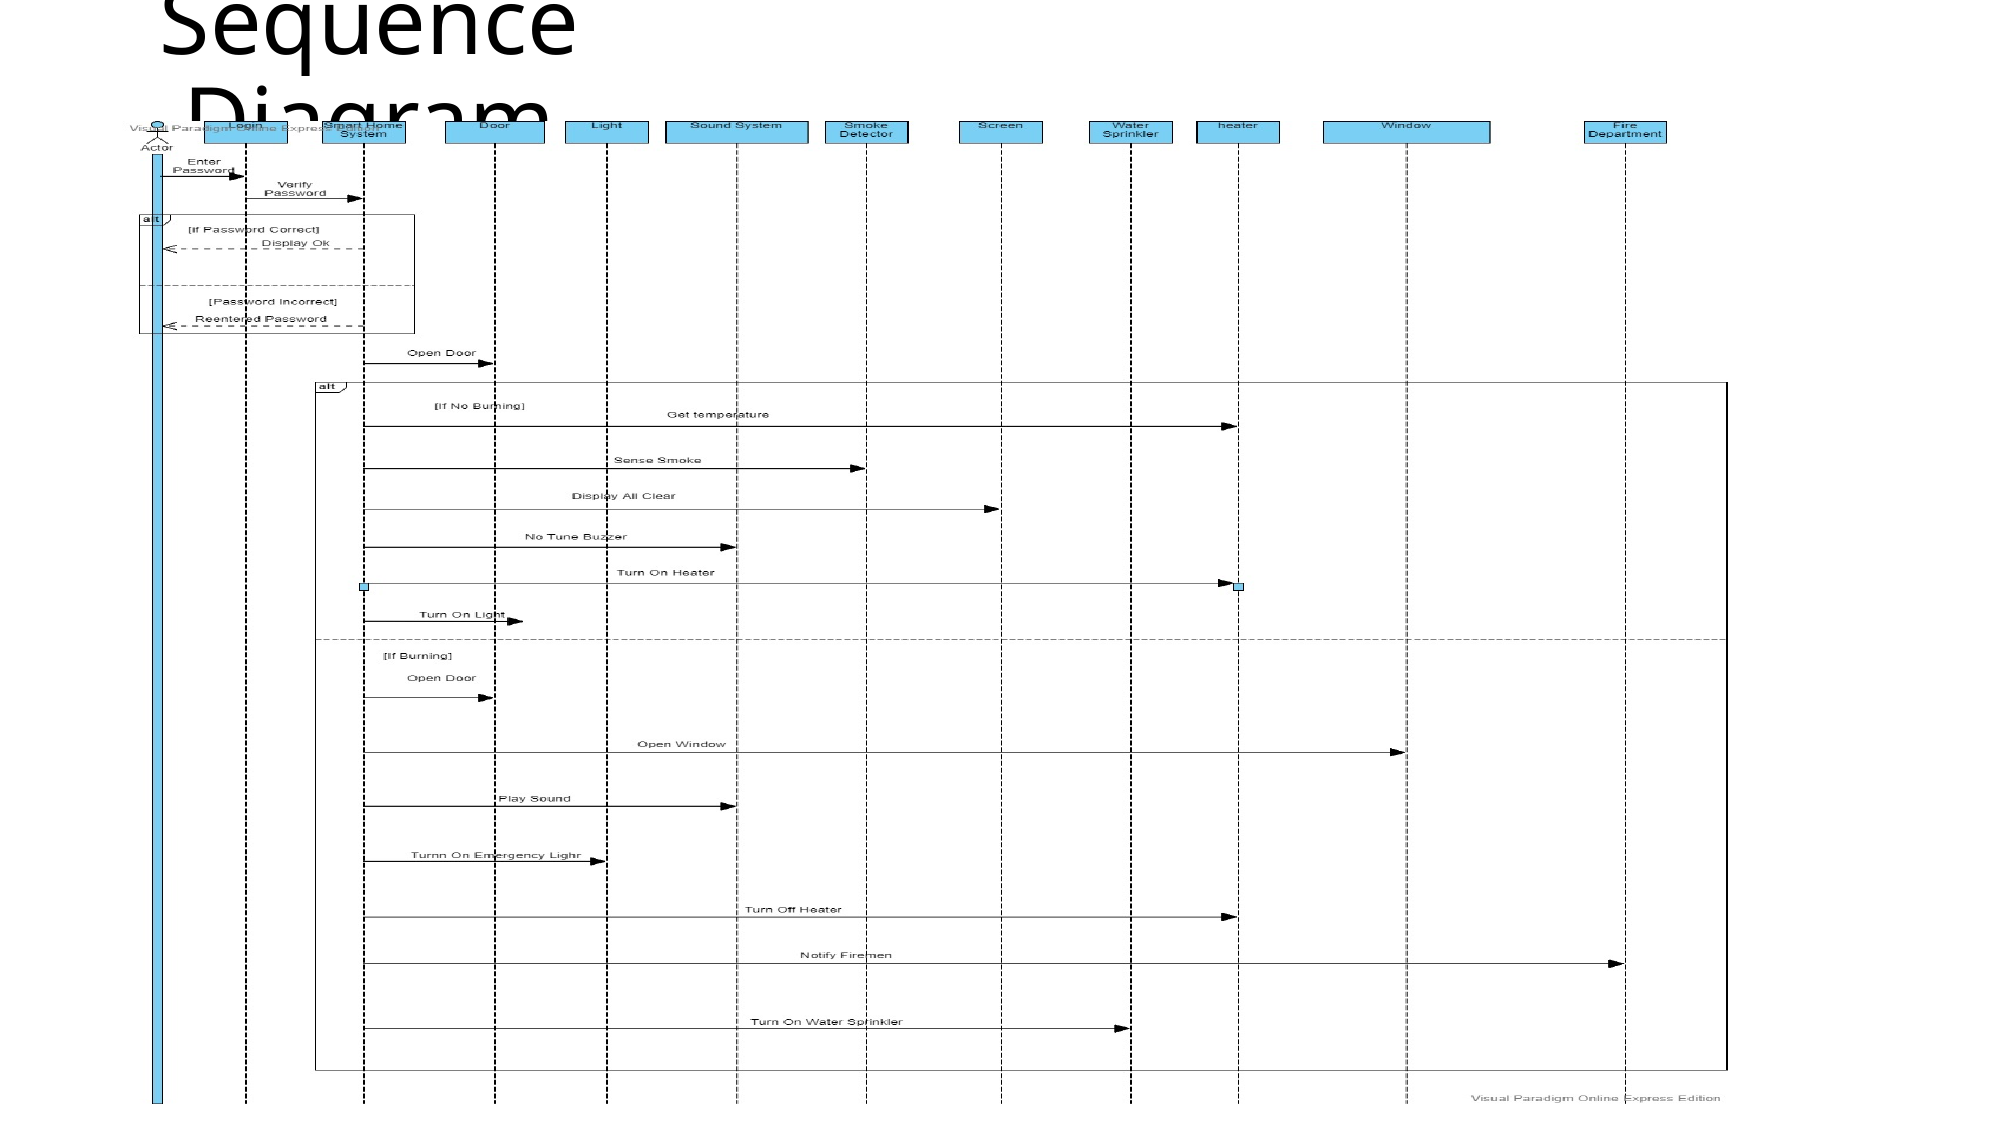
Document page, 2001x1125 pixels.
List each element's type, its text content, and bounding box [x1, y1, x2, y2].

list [77, 86, 1765, 1125]
title Sequence Diagram [0, 15, 740, 133]
